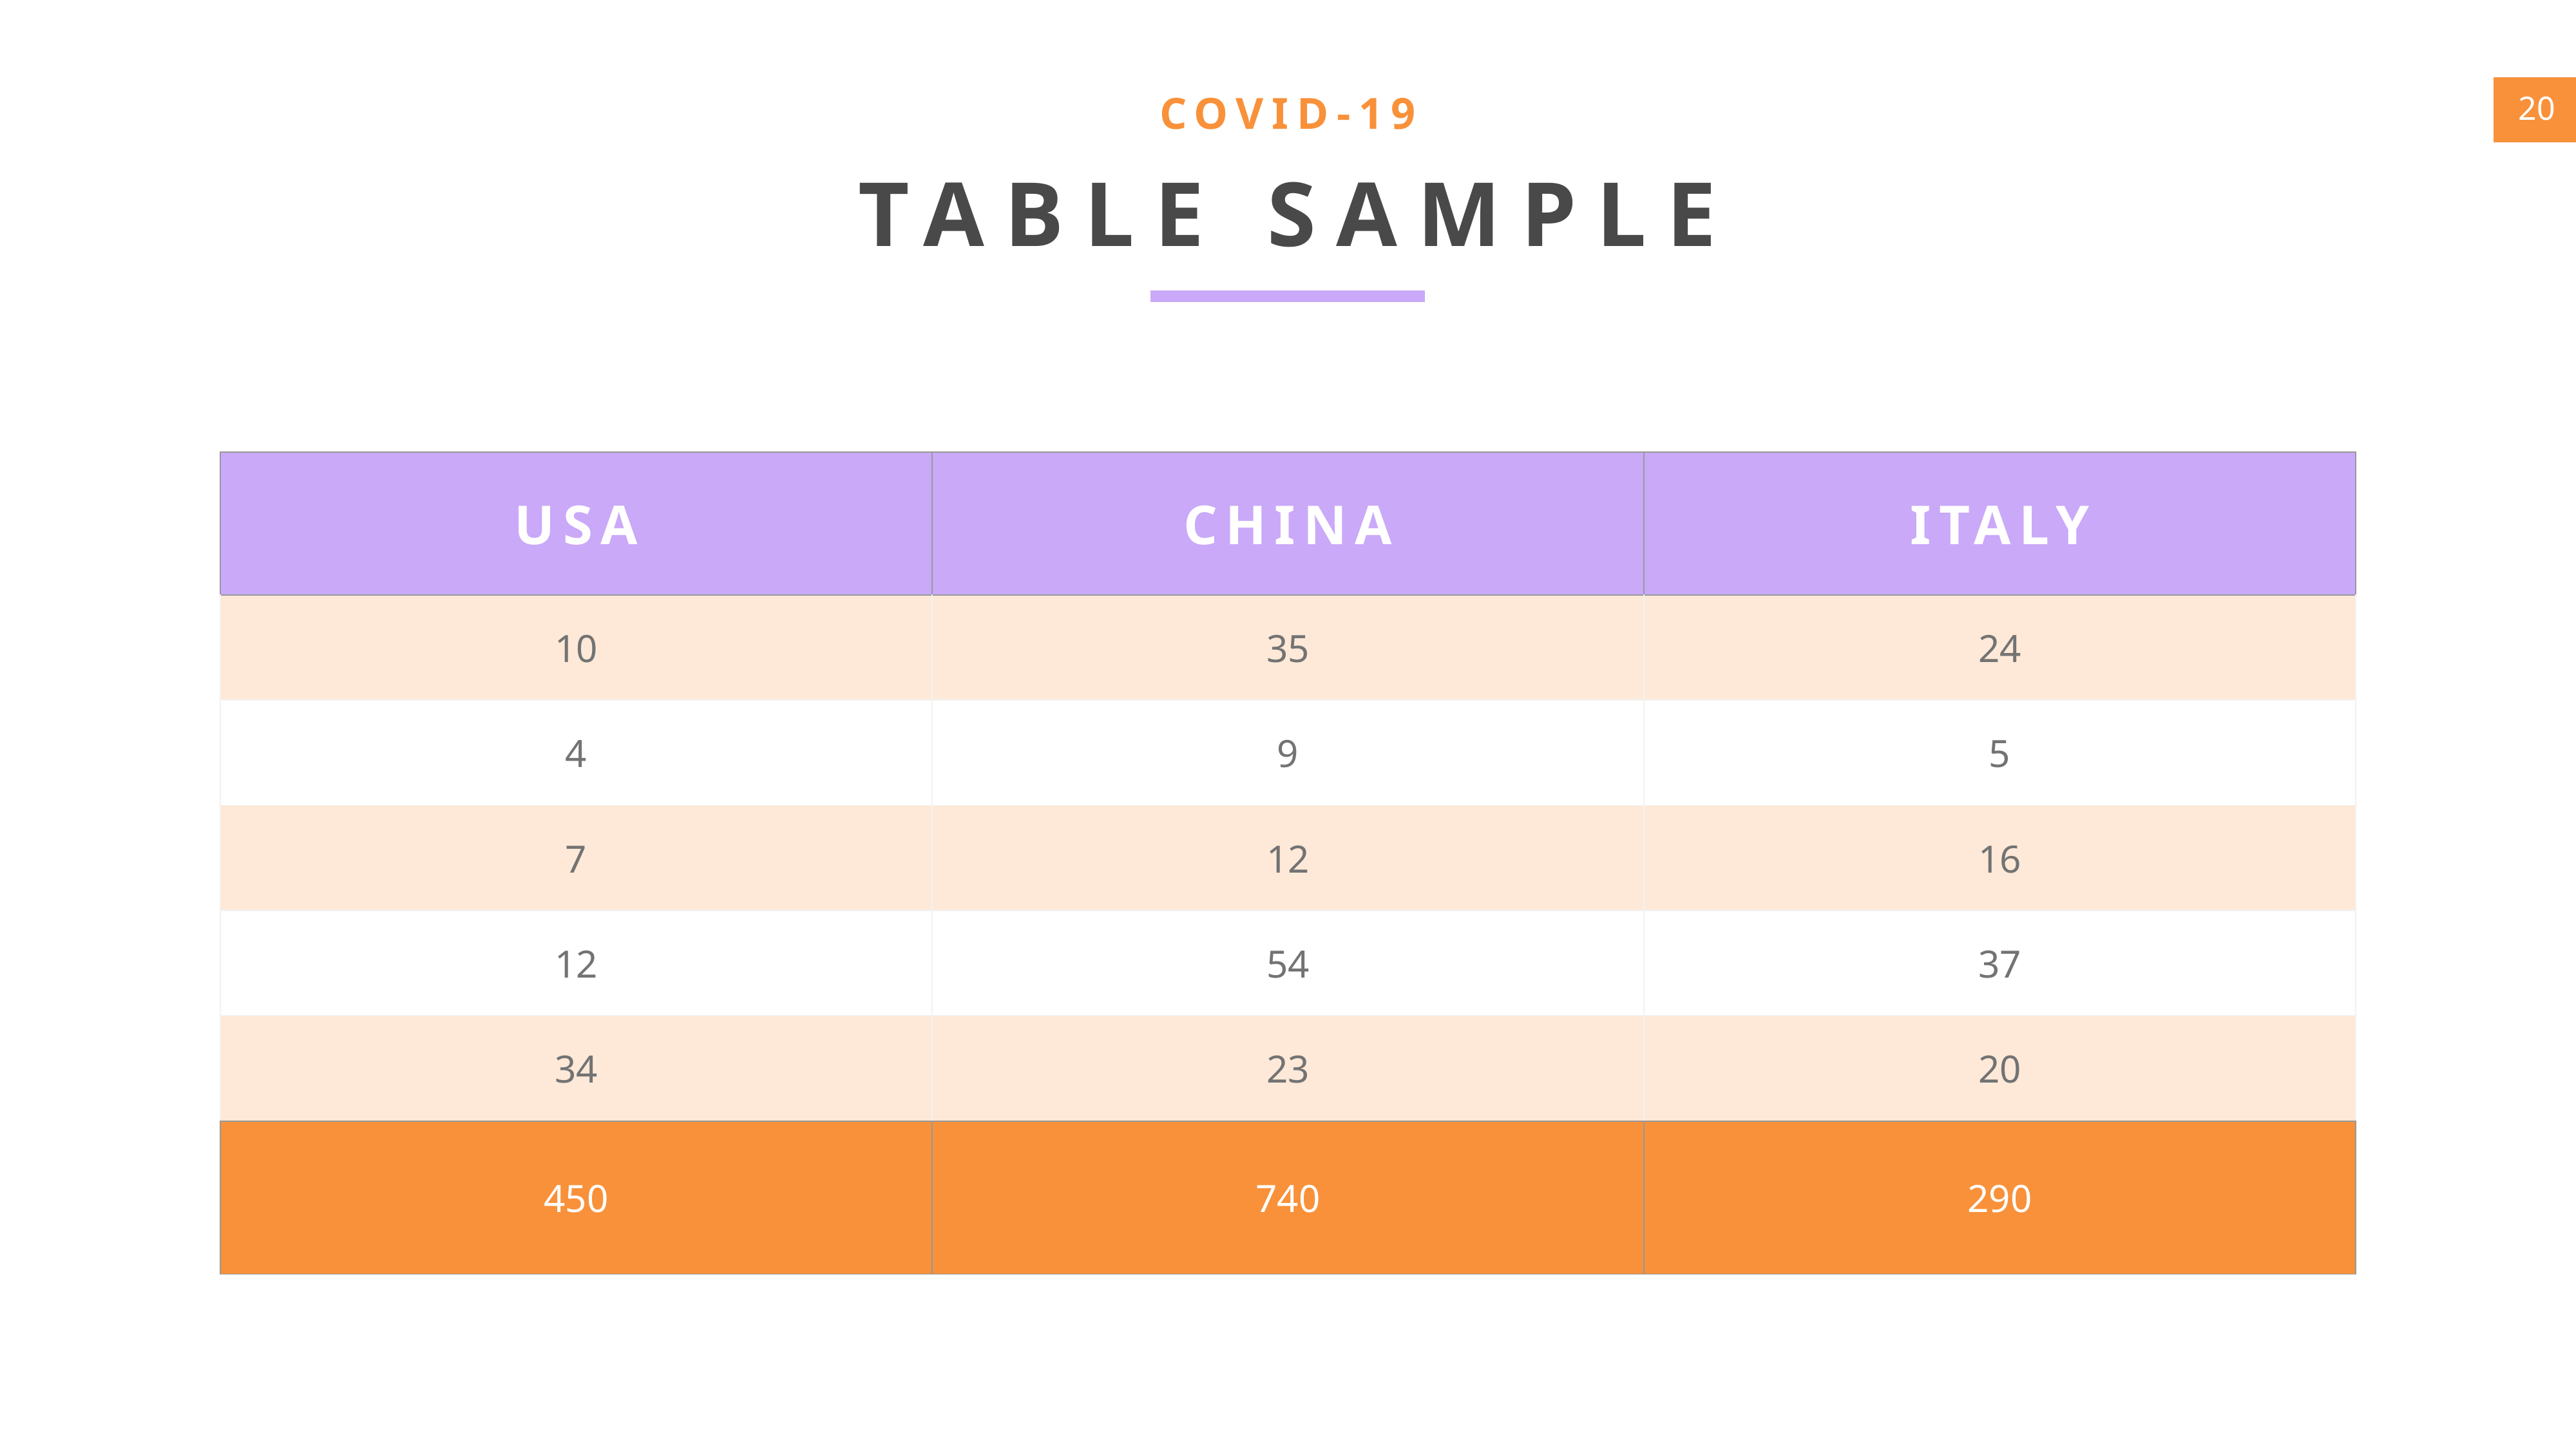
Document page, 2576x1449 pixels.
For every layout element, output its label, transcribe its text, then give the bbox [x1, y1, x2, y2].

table_header ITALY [1645, 453, 2355, 594]
table_cell 24 [1645, 596, 2355, 699]
table_cell 9 [933, 701, 1643, 805]
table_cell 34 [221, 1016, 931, 1121]
table_cell 5 [1645, 701, 2355, 805]
table_cell 10 [221, 596, 931, 699]
table_cell 740 [933, 1122, 1643, 1274]
table_cell 16 [1645, 806, 2355, 910]
table_cell 20 [1645, 1016, 2355, 1121]
table_cell 54 [933, 911, 1643, 1015]
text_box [305, 153, 2271, 377]
table_cell 23 [933, 1016, 1643, 1121]
table_cell 12 [221, 911, 931, 1015]
table_header CHINA [933, 453, 1643, 594]
table_cell 450 [221, 1122, 931, 1274]
table_cell 7 [221, 806, 931, 910]
table_cell 290 [1645, 1122, 2355, 1274]
table_cell 35 [933, 596, 1643, 699]
table_cell 4 [221, 701, 931, 805]
table_header USA [221, 453, 931, 594]
text_box COVID-19 [1150, 81, 1426, 142]
table_cell 37 [1645, 911, 2355, 1015]
table_cell 12 [933, 806, 1643, 910]
